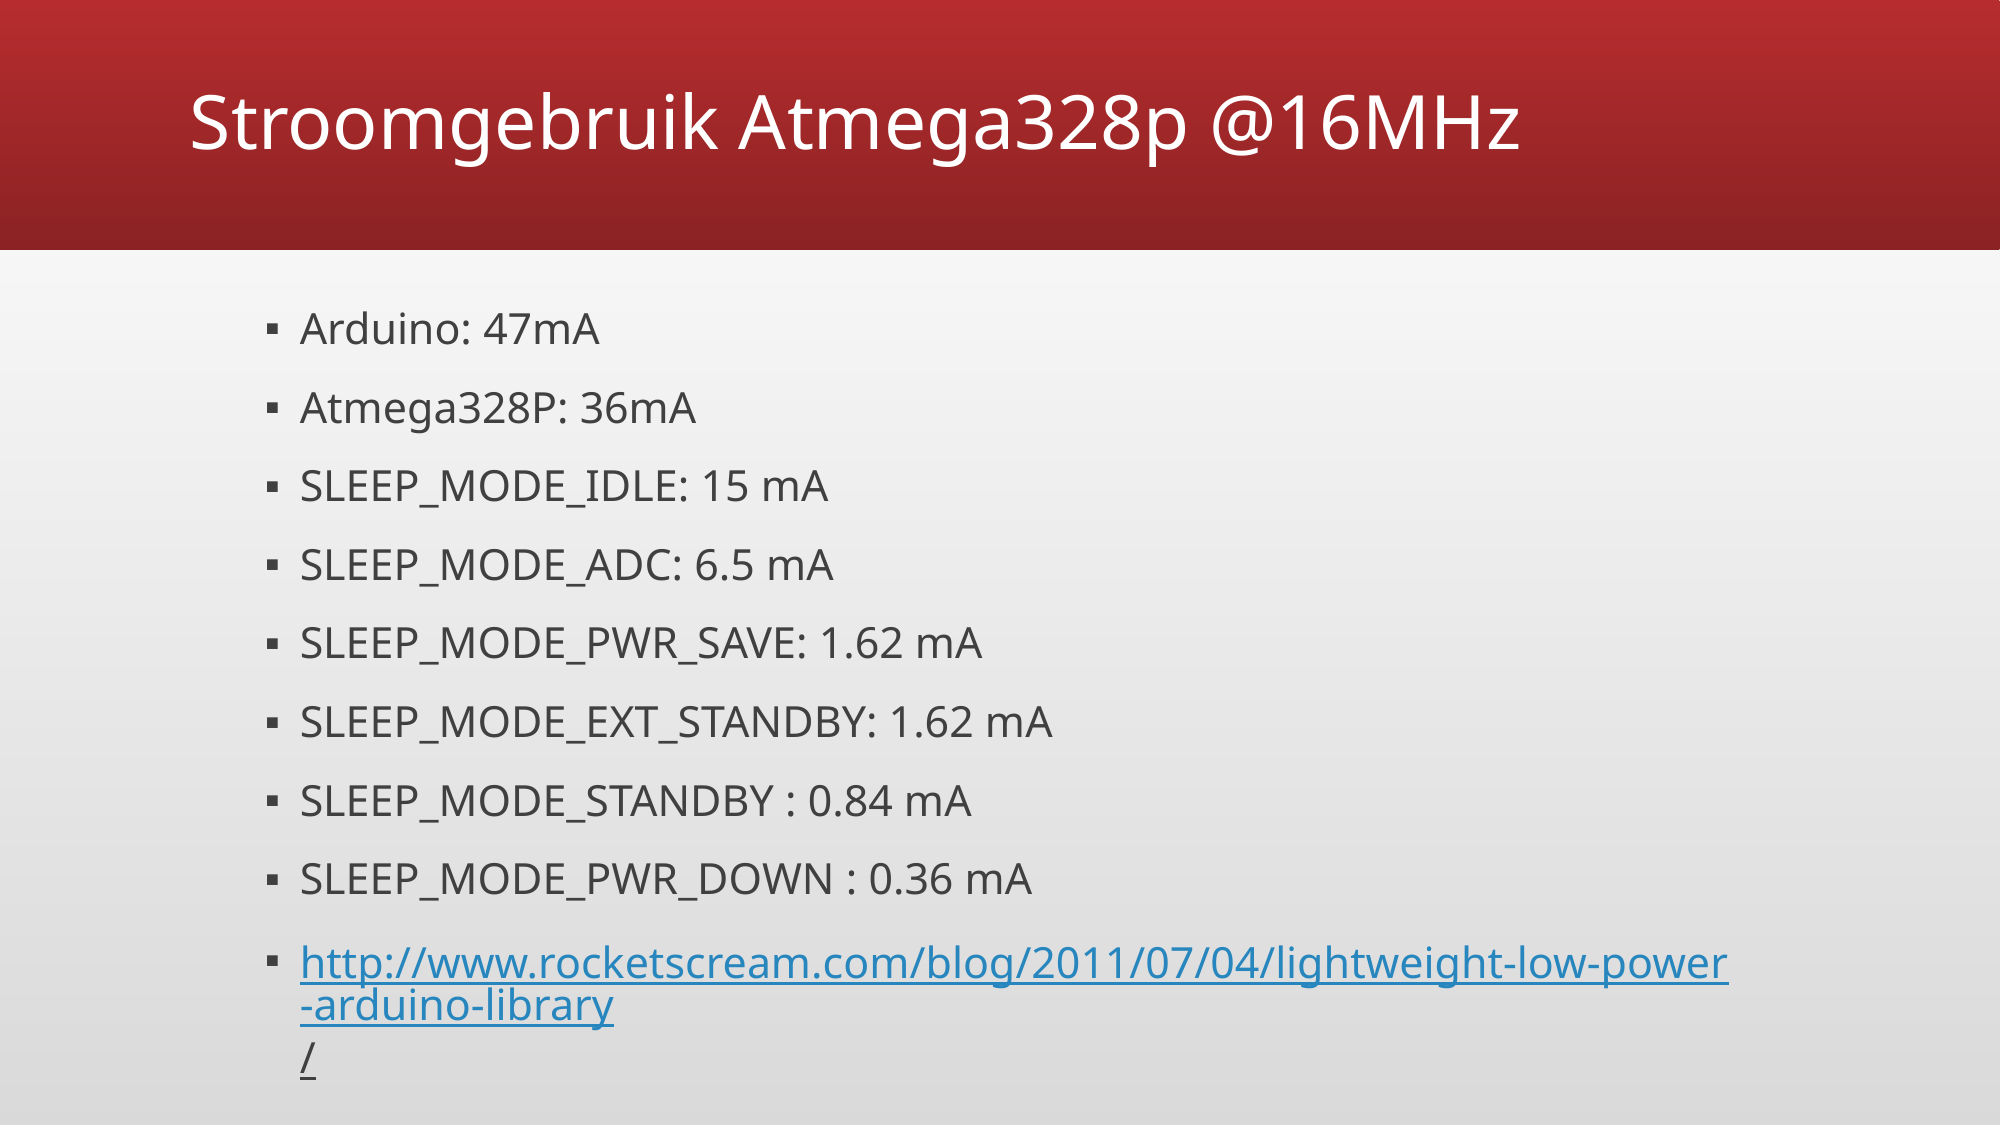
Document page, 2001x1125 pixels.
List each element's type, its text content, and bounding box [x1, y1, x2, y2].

title Stroomgebruik Atmega328p @16MHz [174, 16, 1825, 234]
list Arduino: 47mA Atmega328P: 36mA SLEEP_MODE_IDLE: 15 mA SLEEP_MODE_ADC: 6.5 mA SLEEP_MODE_PWR_SAVE: 1.62 mA SLEEP_MODE_EXT_STANDBY: 1.62 mA SLEEP_MODE_STANDBY : 0.84 mA SLEEP_MODE_PWR_DOWN : 0.36 mA http://www.rocketscream.com/blog/2011/07/04/lightweight-low-power-arduino-library/ [249, 299, 1750, 1050]
